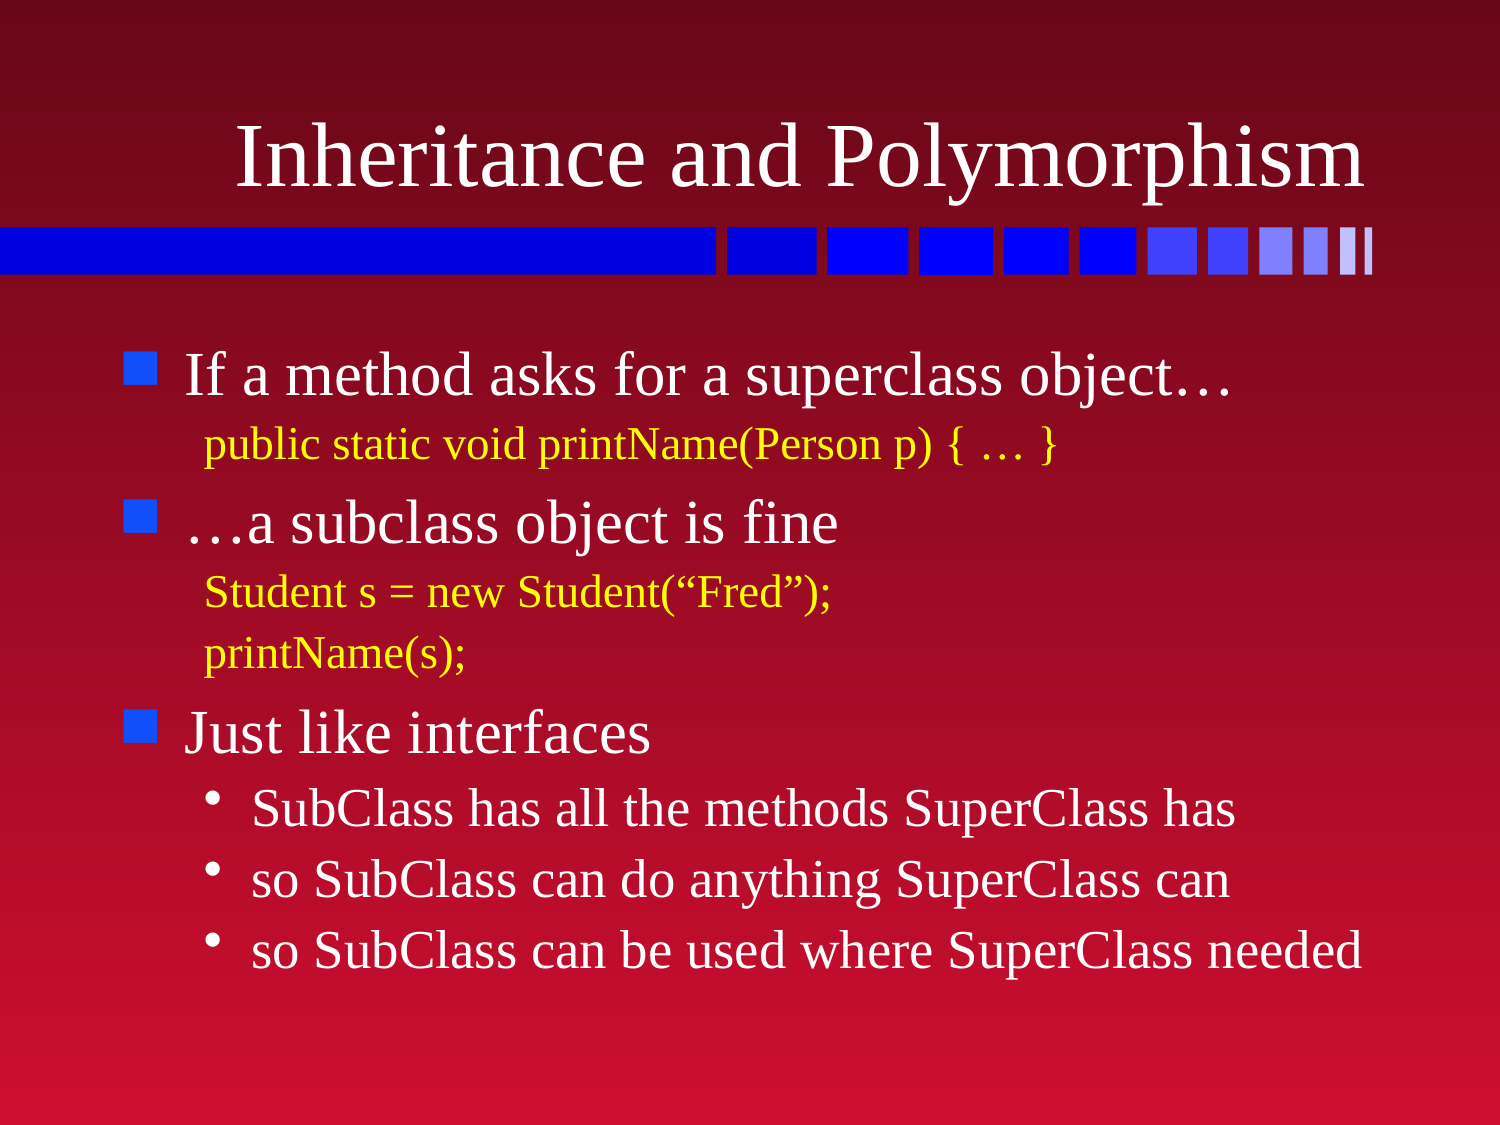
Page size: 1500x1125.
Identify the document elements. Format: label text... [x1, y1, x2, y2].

list If a method asks for a superclass object… public static void printName(Person p) { … } …a subclass object is fine Student s = new Student(“Fred”); printName(s); Just like interfaces SubClass has all the methods SuperClass has so SubClass can do anything SuperClass can so SubClass can be used where SuperClass needed [111, 324, 1388, 1001]
title Inheritance and Polymorphism [109, 27, 1383, 213]
